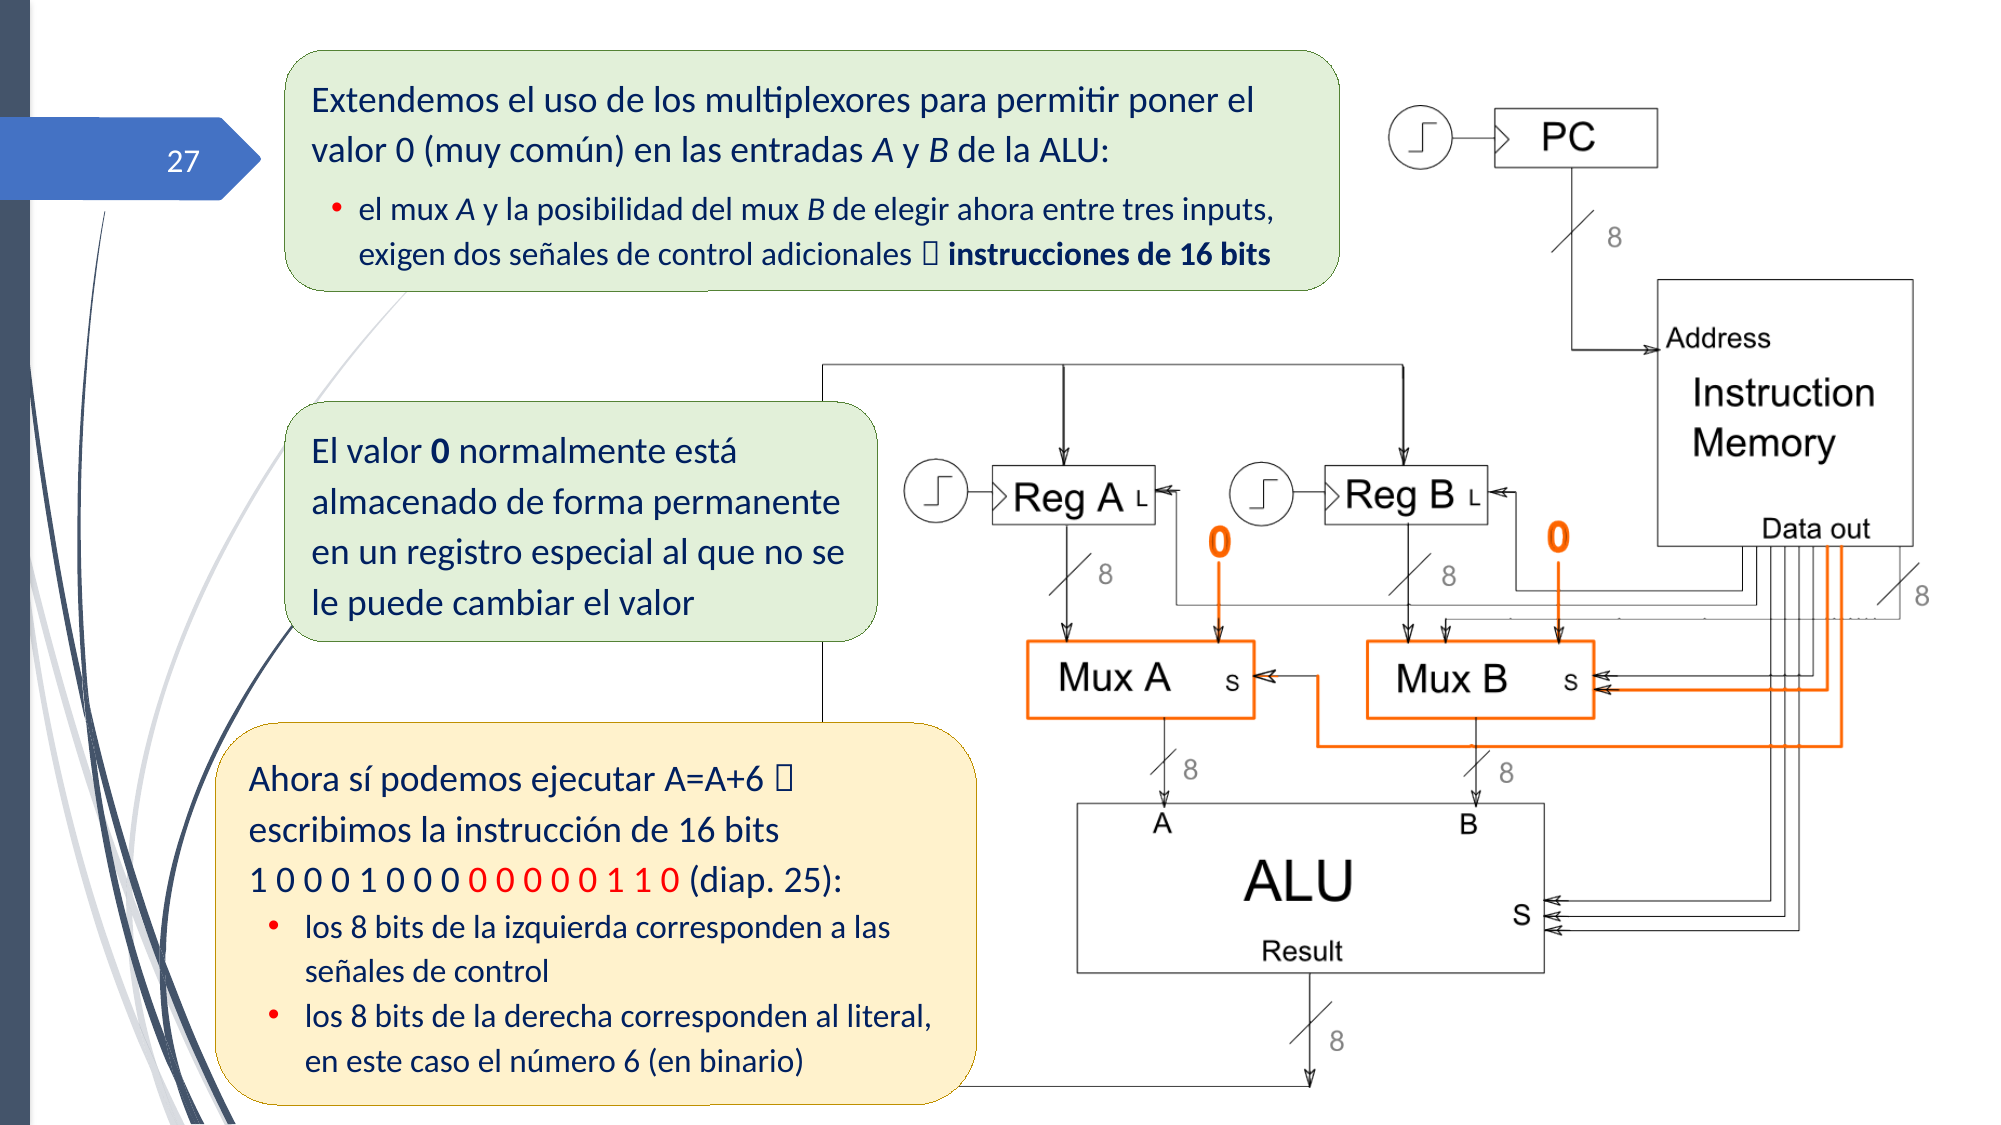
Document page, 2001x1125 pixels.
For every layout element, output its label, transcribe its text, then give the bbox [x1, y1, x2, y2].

slide_number 27 [87, 129, 216, 190]
picture [821, 105, 1929, 1088]
text_box Ahora sí podemos ejecutar A=A+6  escribimos la instrucción de 16 bits 1 0 0 0 1 0 0 0 0 0 0 0 0 1 1 0 (diap. 25): los 8 bits de la izquierda corresponden a las señales de control los 8 bits de la derecha corresponden al literal, en este caso el número 6 (en binario) [215, 722, 944, 1106]
text_box El valor 0 normalmente está almacenado de forma permanente en un registro especial al que no se le puede cambiar el valor [284, 401, 817, 642]
text_box Extendemos el uso de los multiplexores para permitir poner el valor 0 (muy común) en las entradas A y B de la ALU: el mux A y la posibilidad del mux B de elegir ahora entre tres inputs, exigen dos señales de control adicionales  instrucciones de 16 bits [284, 50, 1340, 292]
